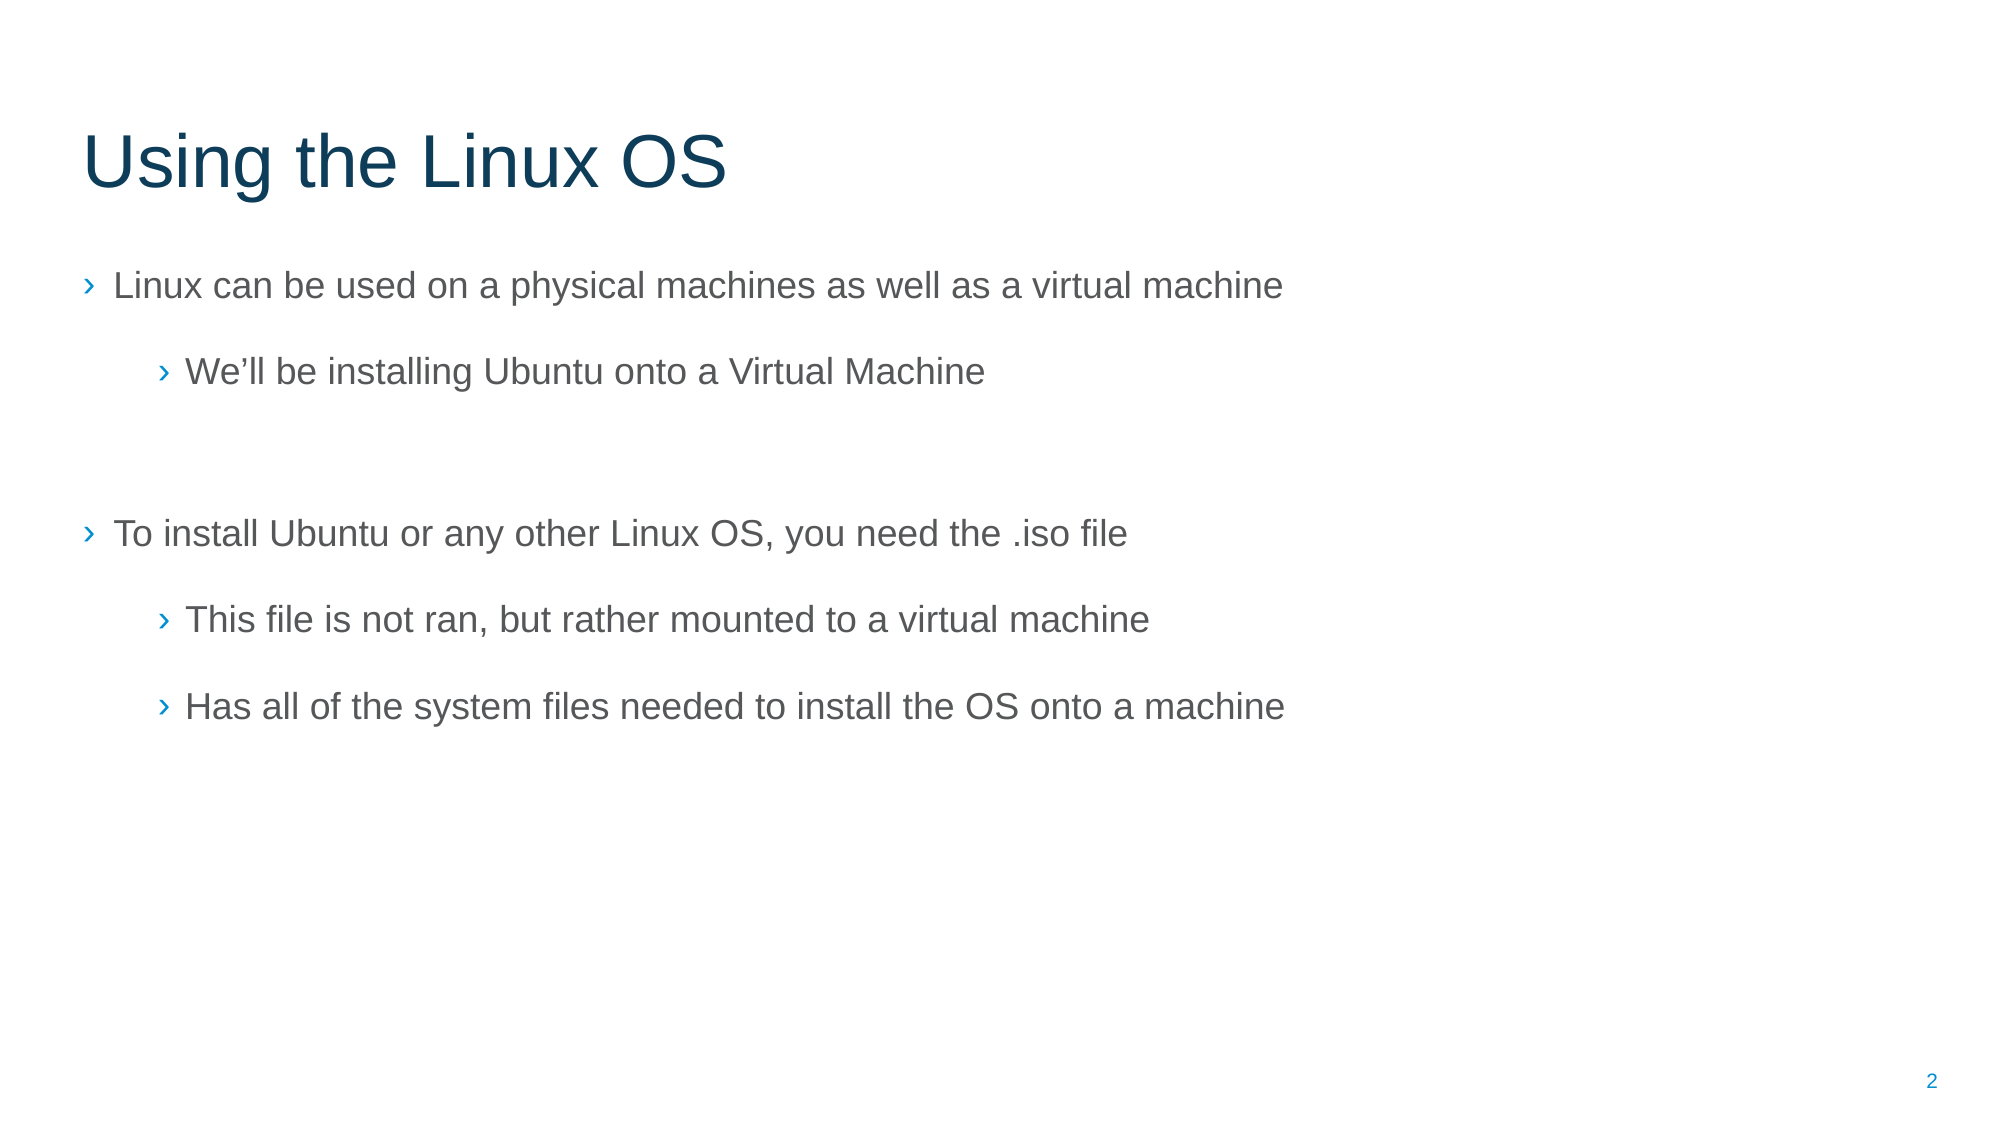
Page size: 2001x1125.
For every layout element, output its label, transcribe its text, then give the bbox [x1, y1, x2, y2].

list Linux can be used on a physical machines as well as a virtual machine We’ll be installing Ubuntu onto a Virtual Machine To install Ubuntu or any other Linux OS, you need the .iso file This file is not ran, but rather mounted to a virtual machine Has all of the system files needed to install the OS onto a machine [67, 253, 1939, 1000]
title Using the Linux OS [67, 20, 1565, 210]
